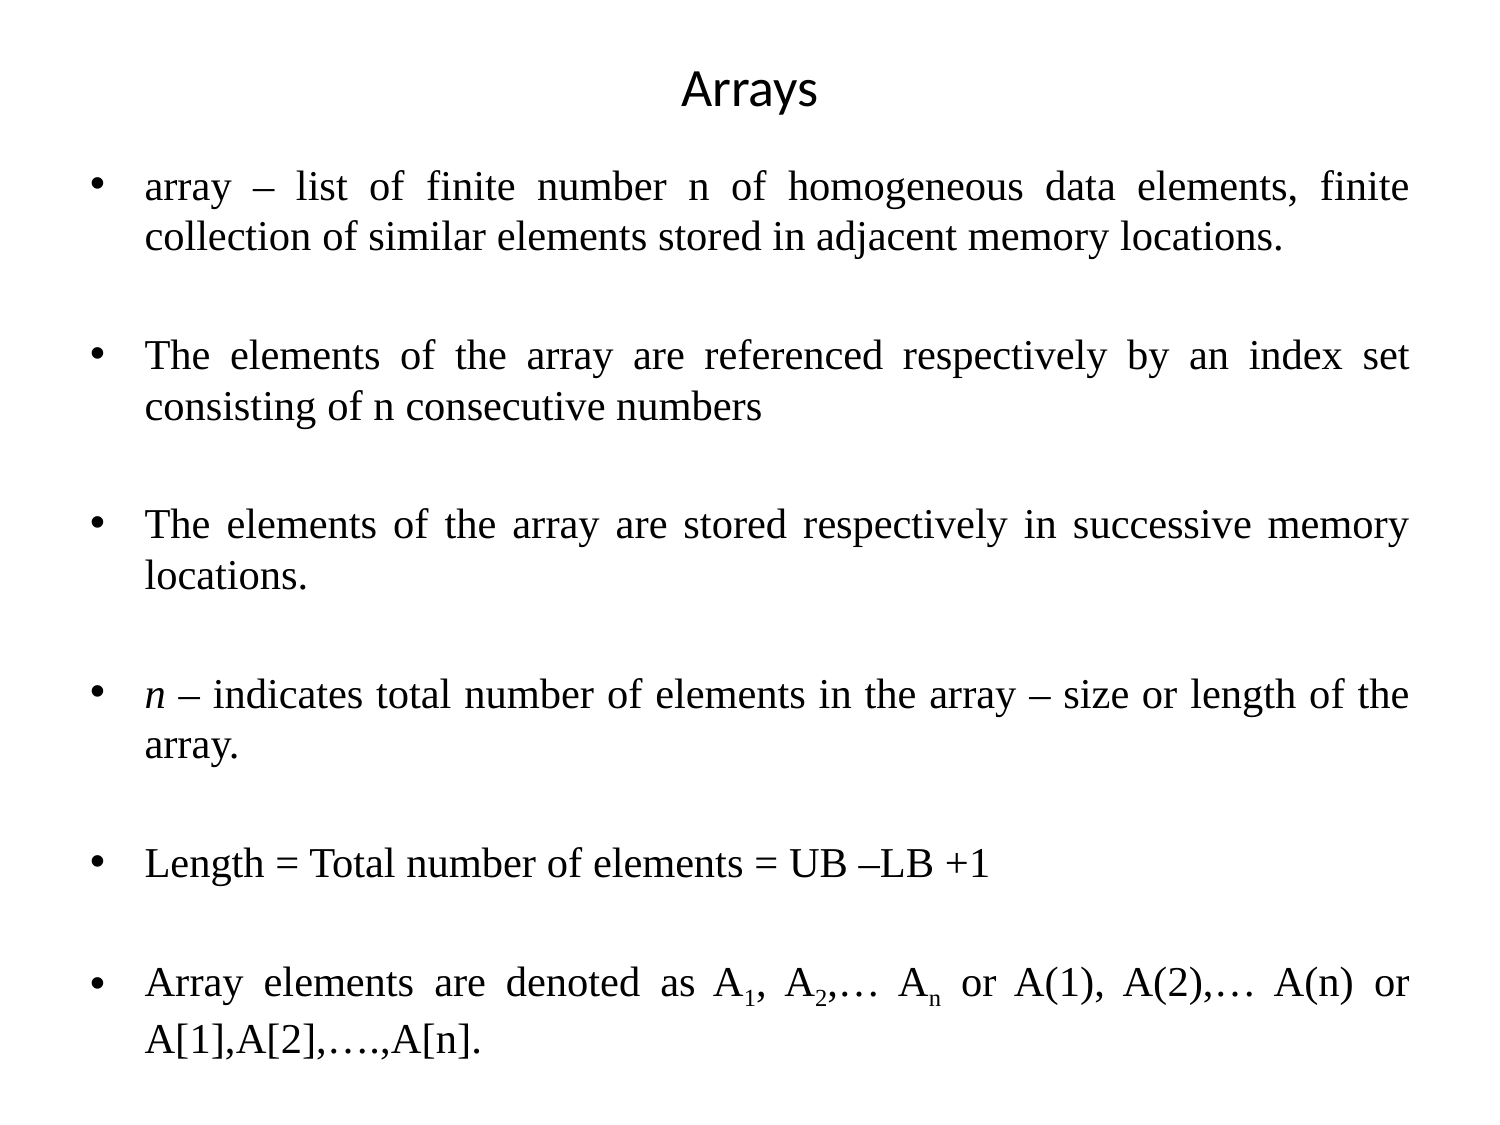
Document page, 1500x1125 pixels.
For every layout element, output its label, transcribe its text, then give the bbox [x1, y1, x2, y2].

list array – list of finite number n of homogeneous data elements, finite collection of similar elements stored in adjacent memory locations. The elements of the array are referenced respectively by an index set consisting of n consecutive numbers The elements of the array are stored respectively in successive memory locations. n – indicates total number of elements in the array – size or length of the array. Length = Total number of elements = UB –LB +1 Array elements are denoted as A1, A2,… An or A(1), A(2),… A(n) or A[1],A[2],….,A[n]. [75, 149, 1425, 1075]
title Arrays [75, 45, 1425, 125]
